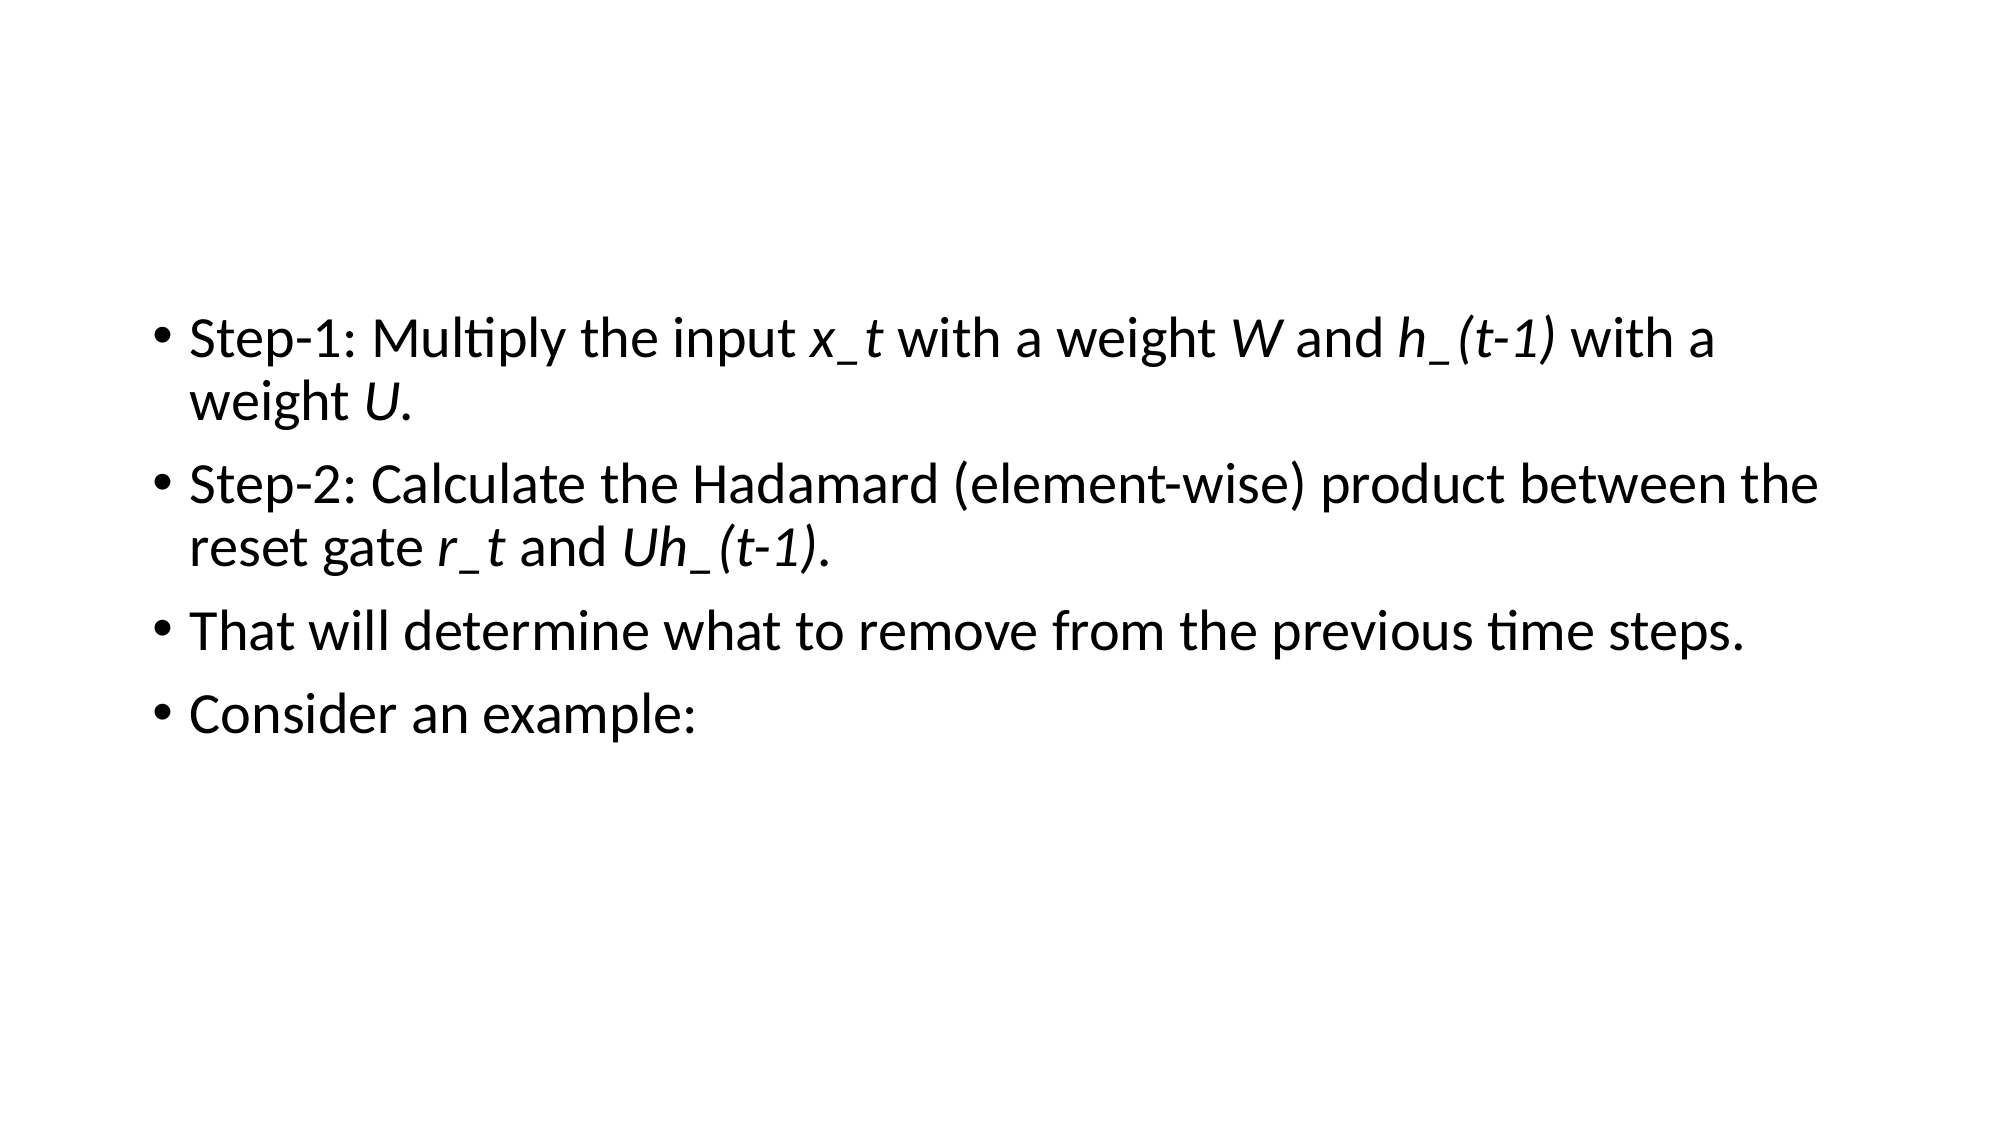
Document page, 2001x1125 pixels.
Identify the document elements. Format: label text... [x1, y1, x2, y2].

list Step-1: Multiply the input x_t with a weight W and h_(t-1) with a weight U. Step-2: Calculate the Hadamard (element-wise) product between the reset gate r_t and Uh_(t-1). That will determine what to remove from the previous time steps. Consider an example: [137, 299, 1863, 1014]
